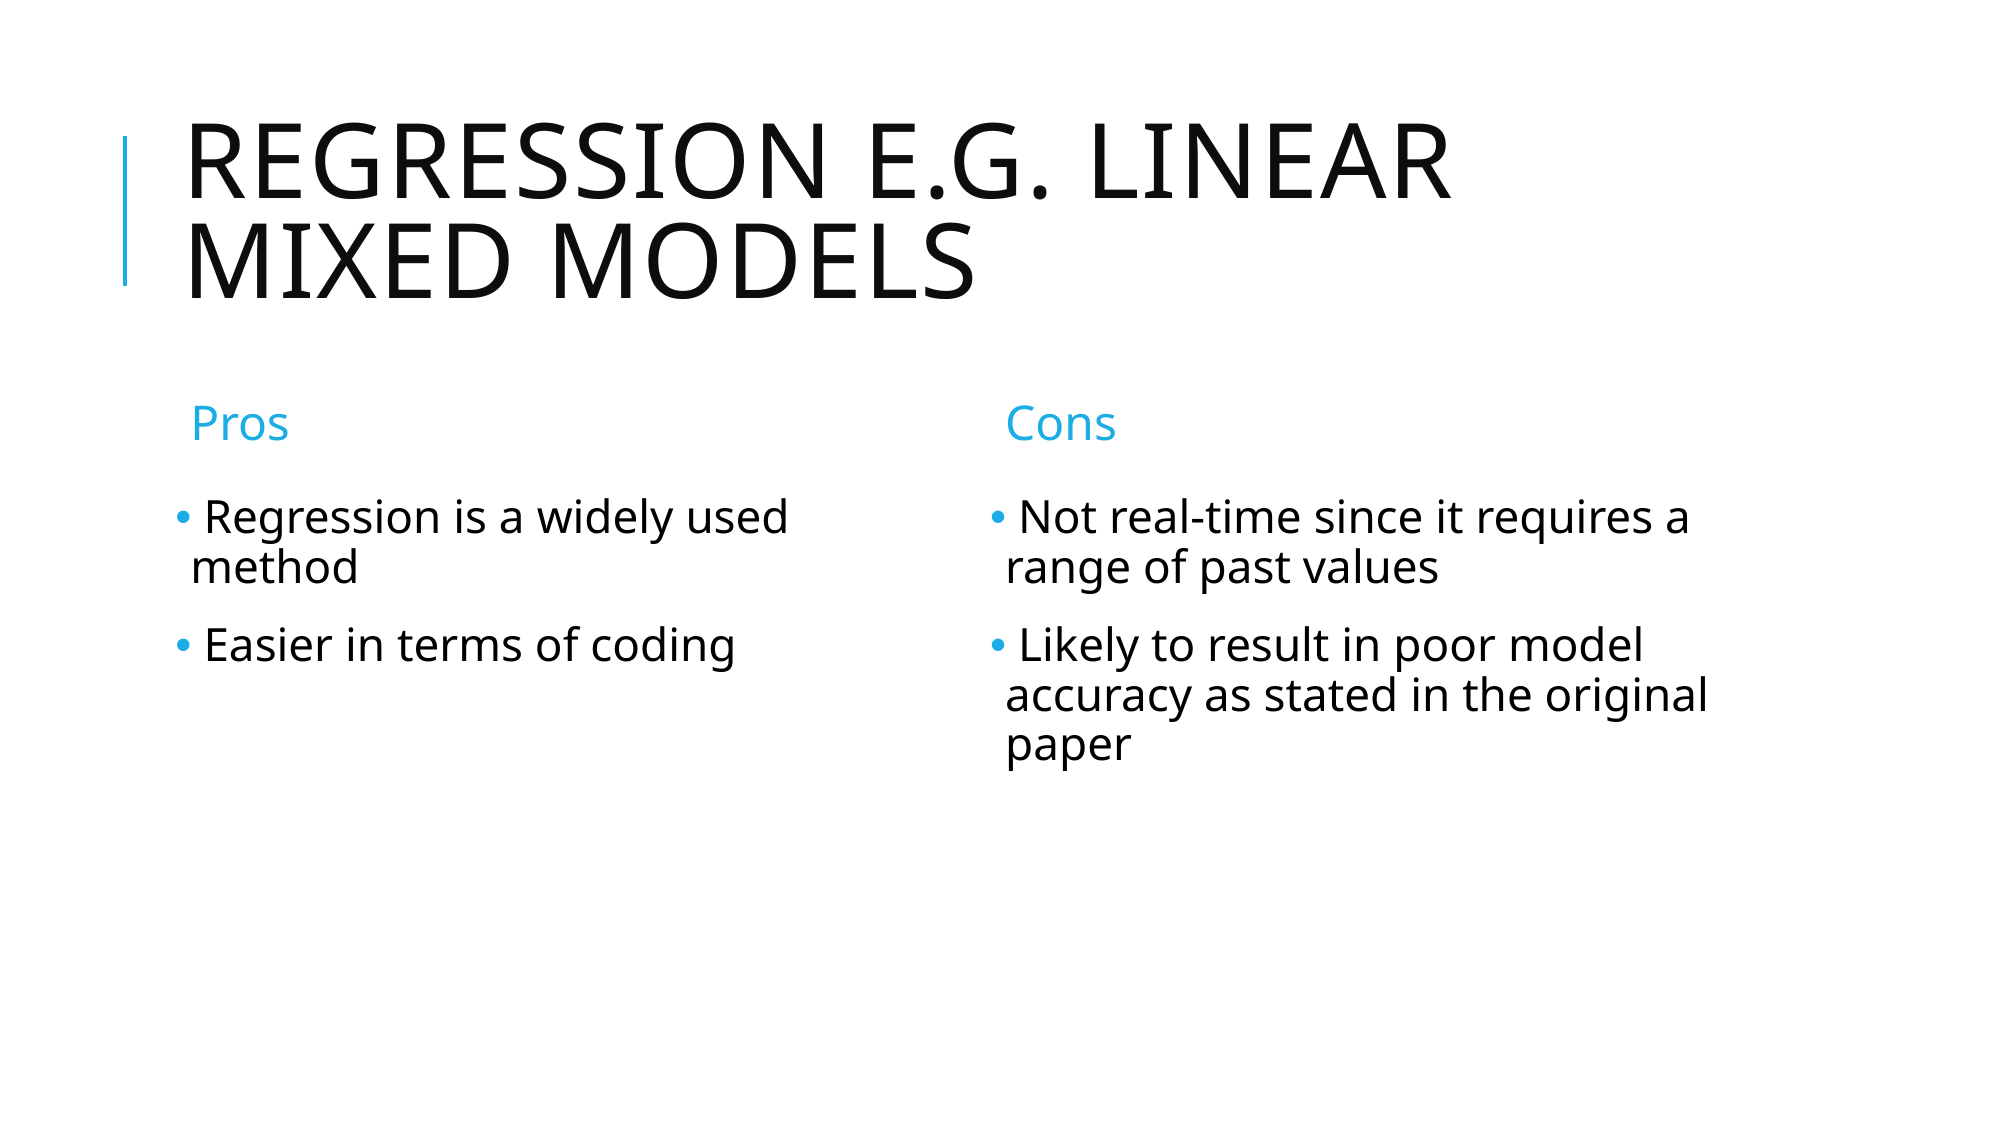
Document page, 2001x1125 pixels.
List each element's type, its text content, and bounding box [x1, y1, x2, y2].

list Cons [982, 357, 1763, 486]
title Regression e.g. linear mixed models [168, 96, 1763, 342]
list Not real-time since it requires a range of past values Likely to result in poor model accuracy as stated in the original paper [982, 486, 1763, 1035]
list Regression is a widely used method Easier in terms of coding [168, 486, 948, 1035]
list Pros [168, 357, 948, 486]
